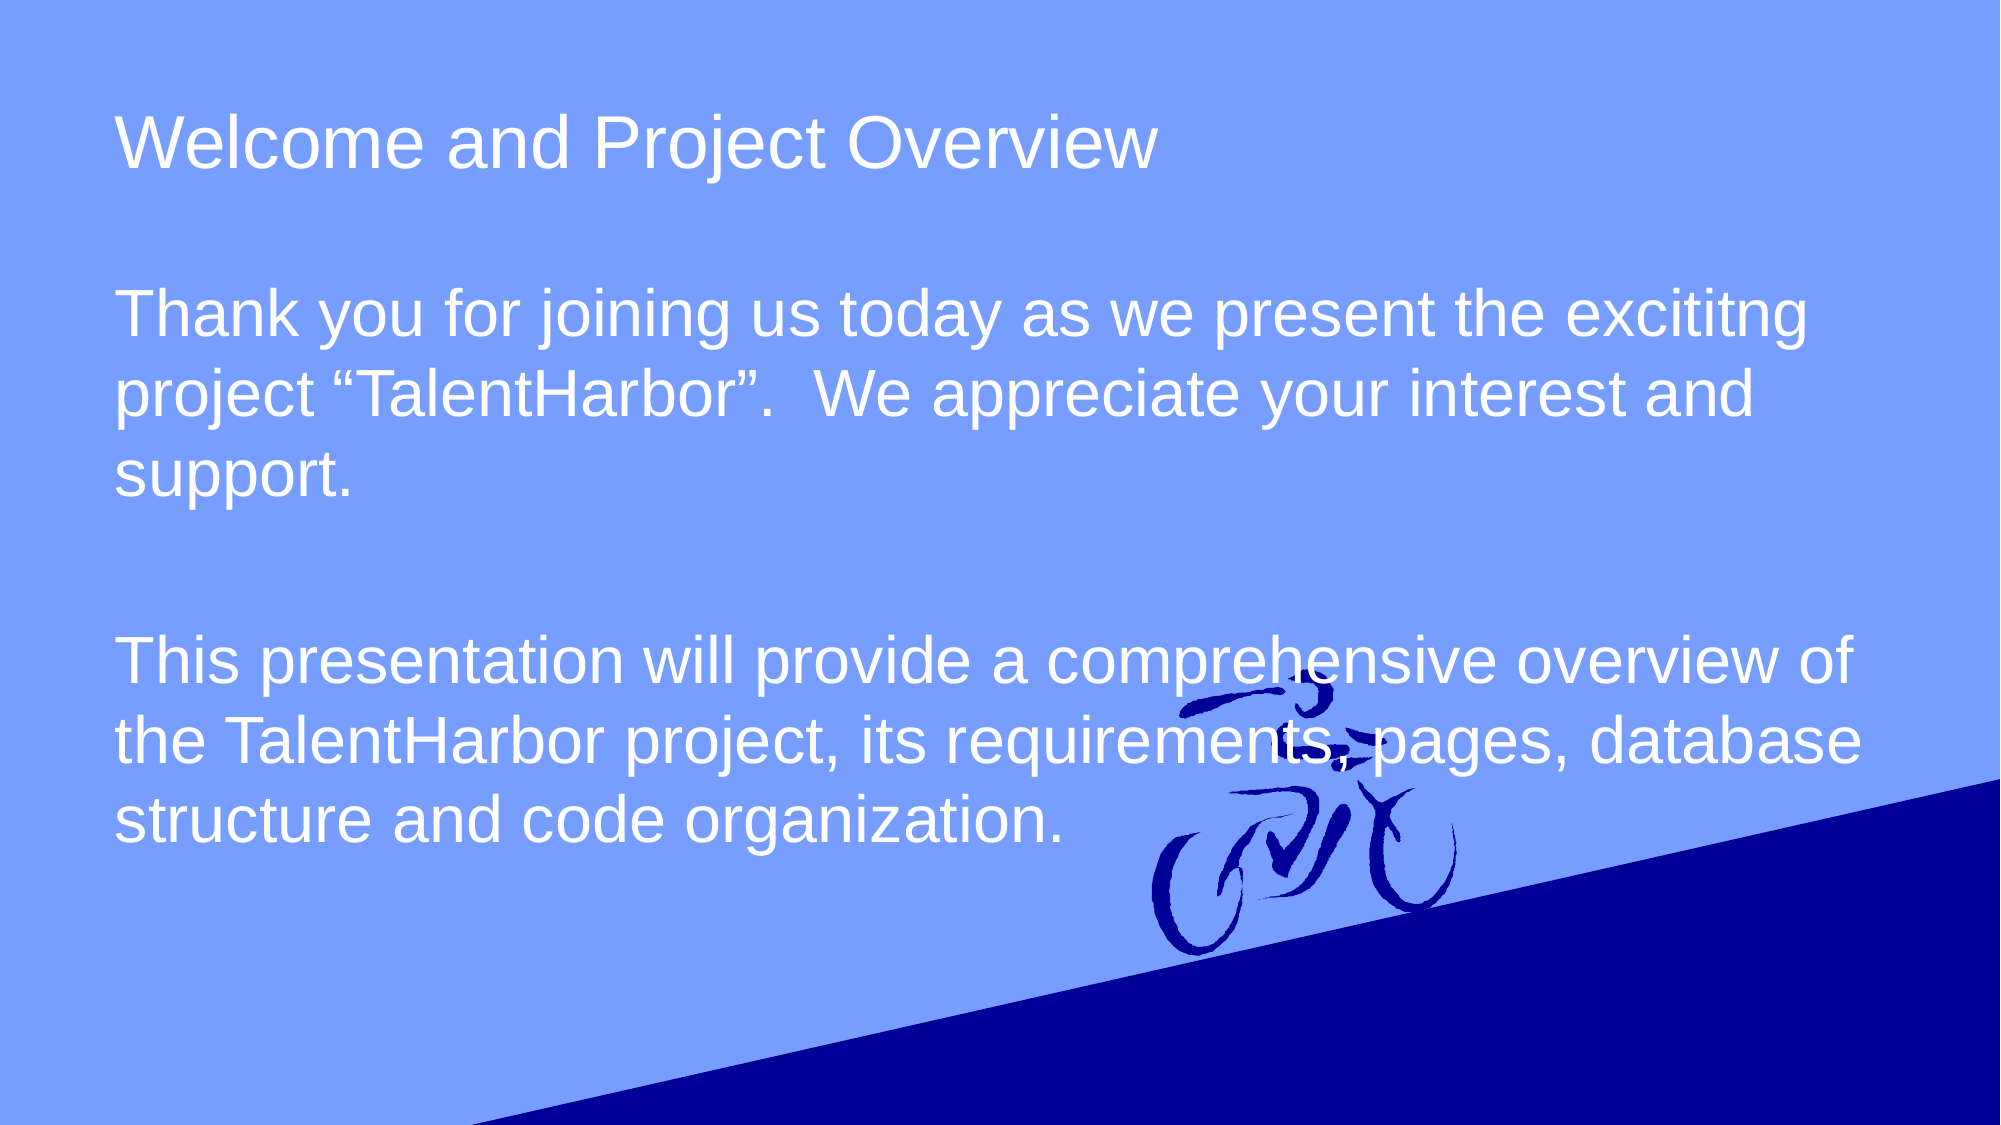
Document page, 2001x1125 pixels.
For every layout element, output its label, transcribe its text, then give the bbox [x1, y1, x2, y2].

list Thank you for joining us today as we present the excititng project “TalentHarbor”. We appreciate your interest and support. This presentation will provide a comprehensive overview of the TalentHarbor project, its requirements, pages, database structure and code organization. [99, 262, 1901, 1006]
title Welcome and Project Overview [99, 44, 1901, 233]
